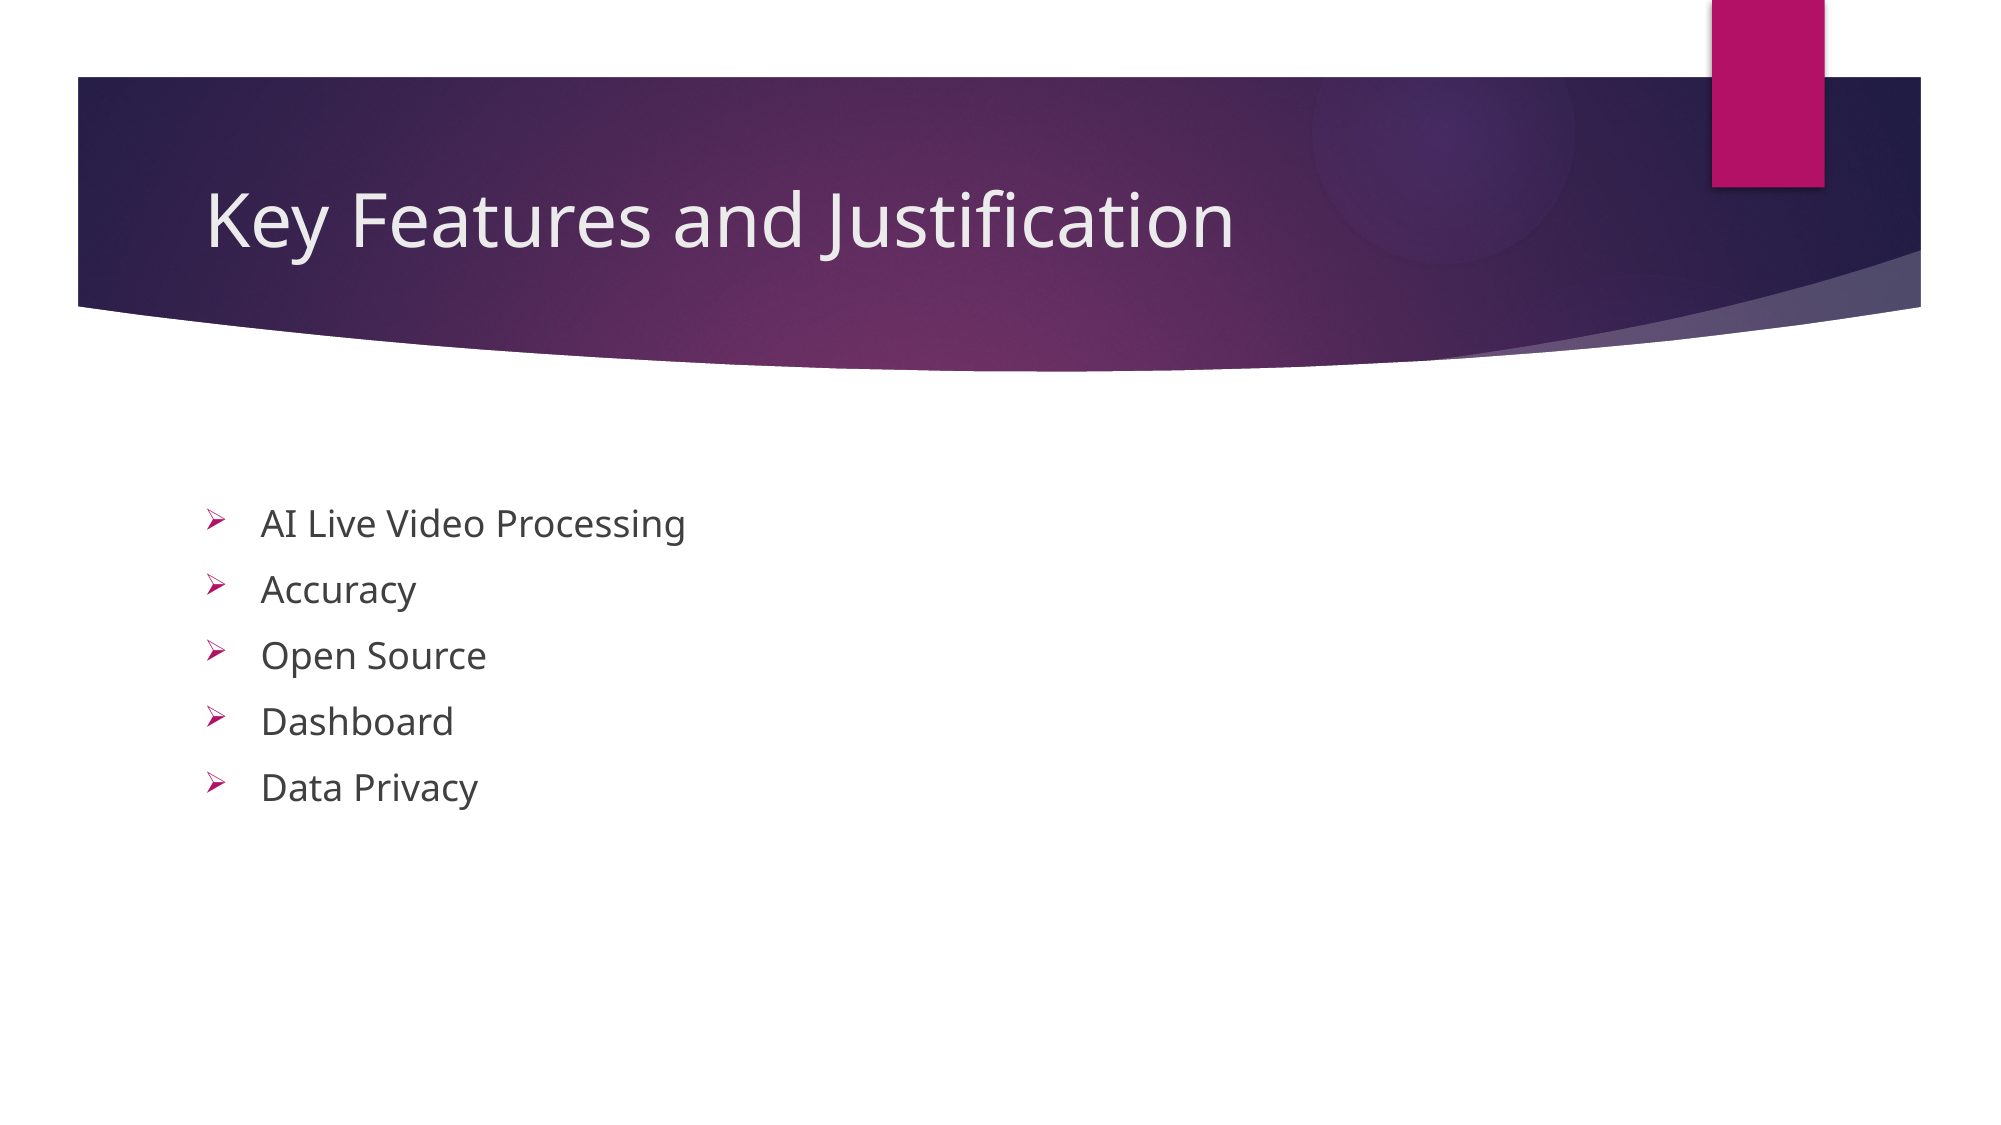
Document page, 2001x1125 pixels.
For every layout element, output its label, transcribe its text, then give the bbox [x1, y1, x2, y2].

title Key Features and Justification [189, 159, 1627, 276]
list AI Live Video Processing Accuracy Open Source Dashboard Data Privacy [189, 427, 1638, 988]
